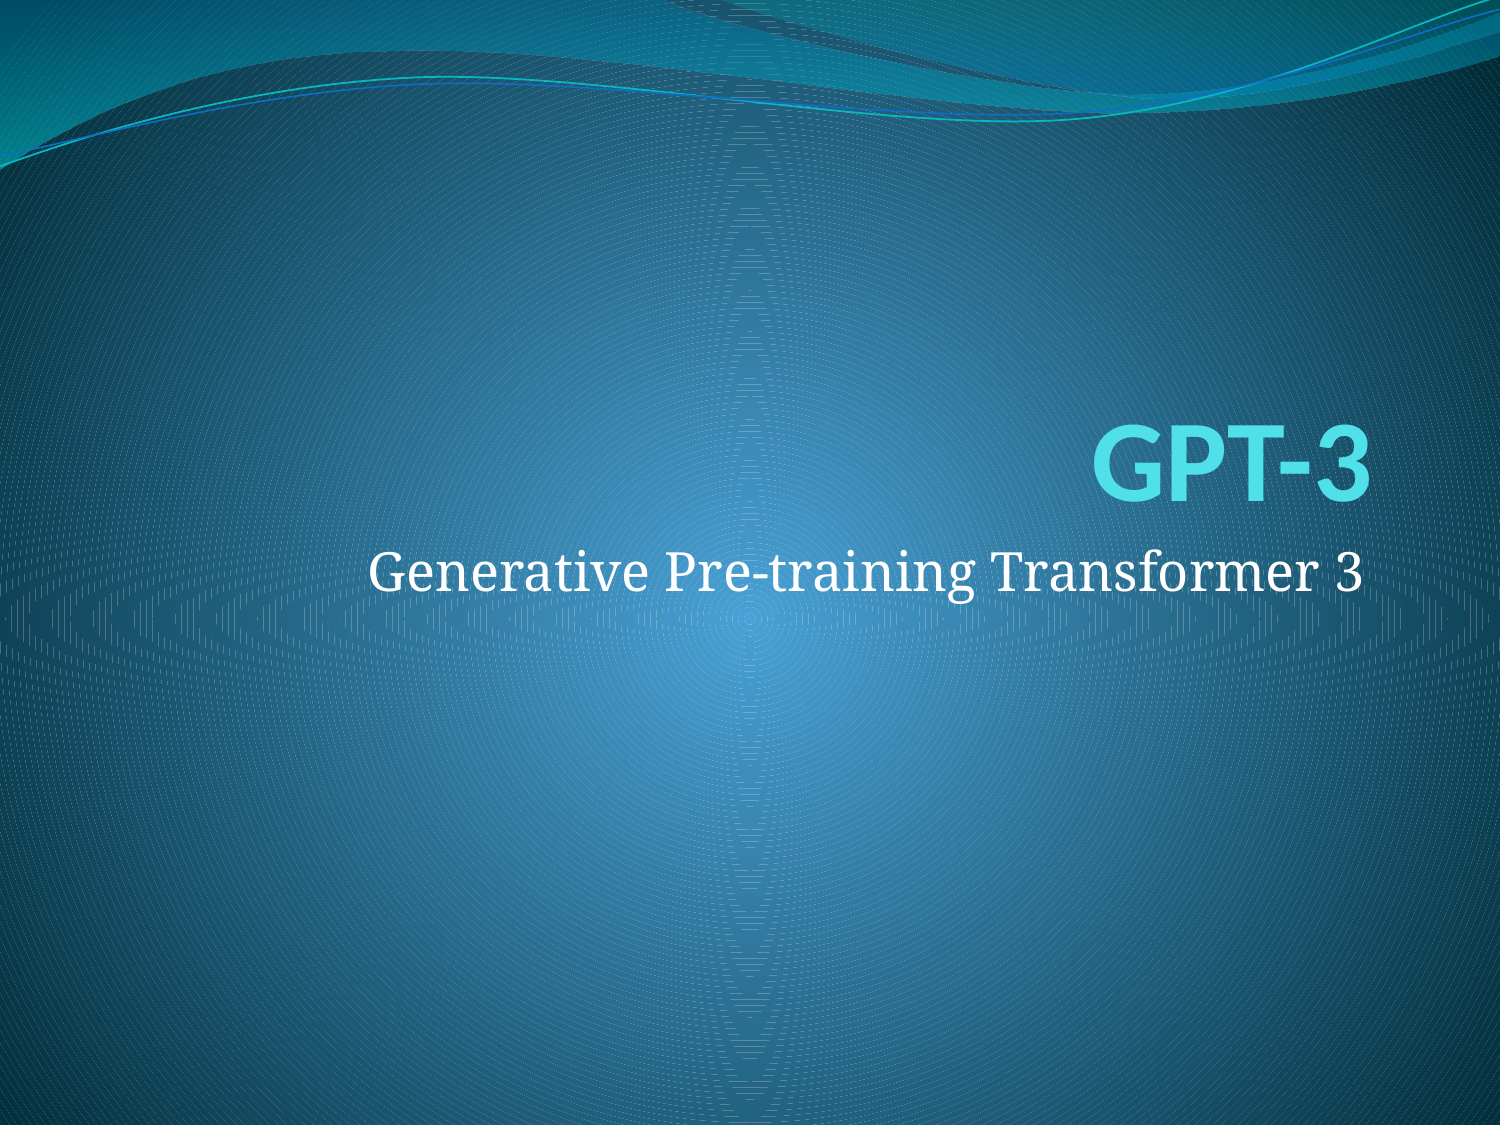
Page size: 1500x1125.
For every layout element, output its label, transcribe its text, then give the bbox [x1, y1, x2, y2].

title GPT-3 [87, 224, 1376, 525]
subtitle Generative Pre-training Transformer 3 [87, 529, 1376, 818]
